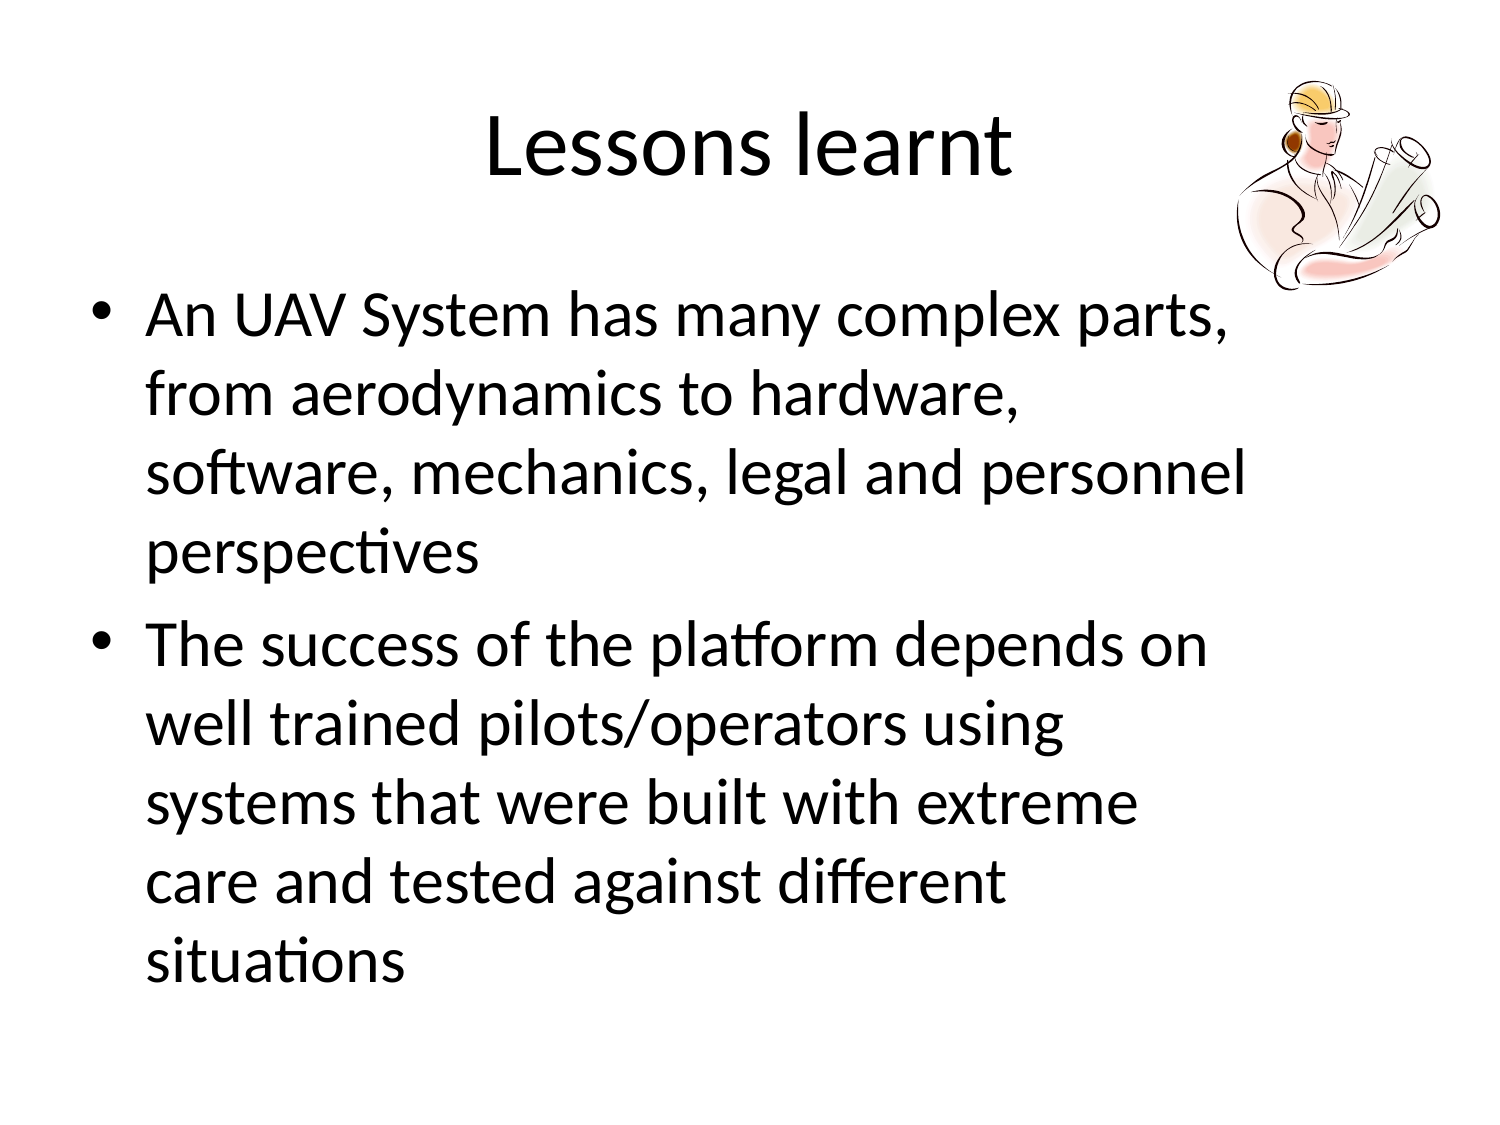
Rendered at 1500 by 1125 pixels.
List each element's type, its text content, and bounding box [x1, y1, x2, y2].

list An UAV System has many complex parts, from aerodynamics to hardware, software, mechanics, legal and personnel perspectives The success of the platform depends on well trained pilots/operators using systems that were built with extreme care and tested against different situations [75, 262, 1266, 1005]
picture [1229, 70, 1441, 294]
title Lessons learnt [75, 45, 1425, 233]
